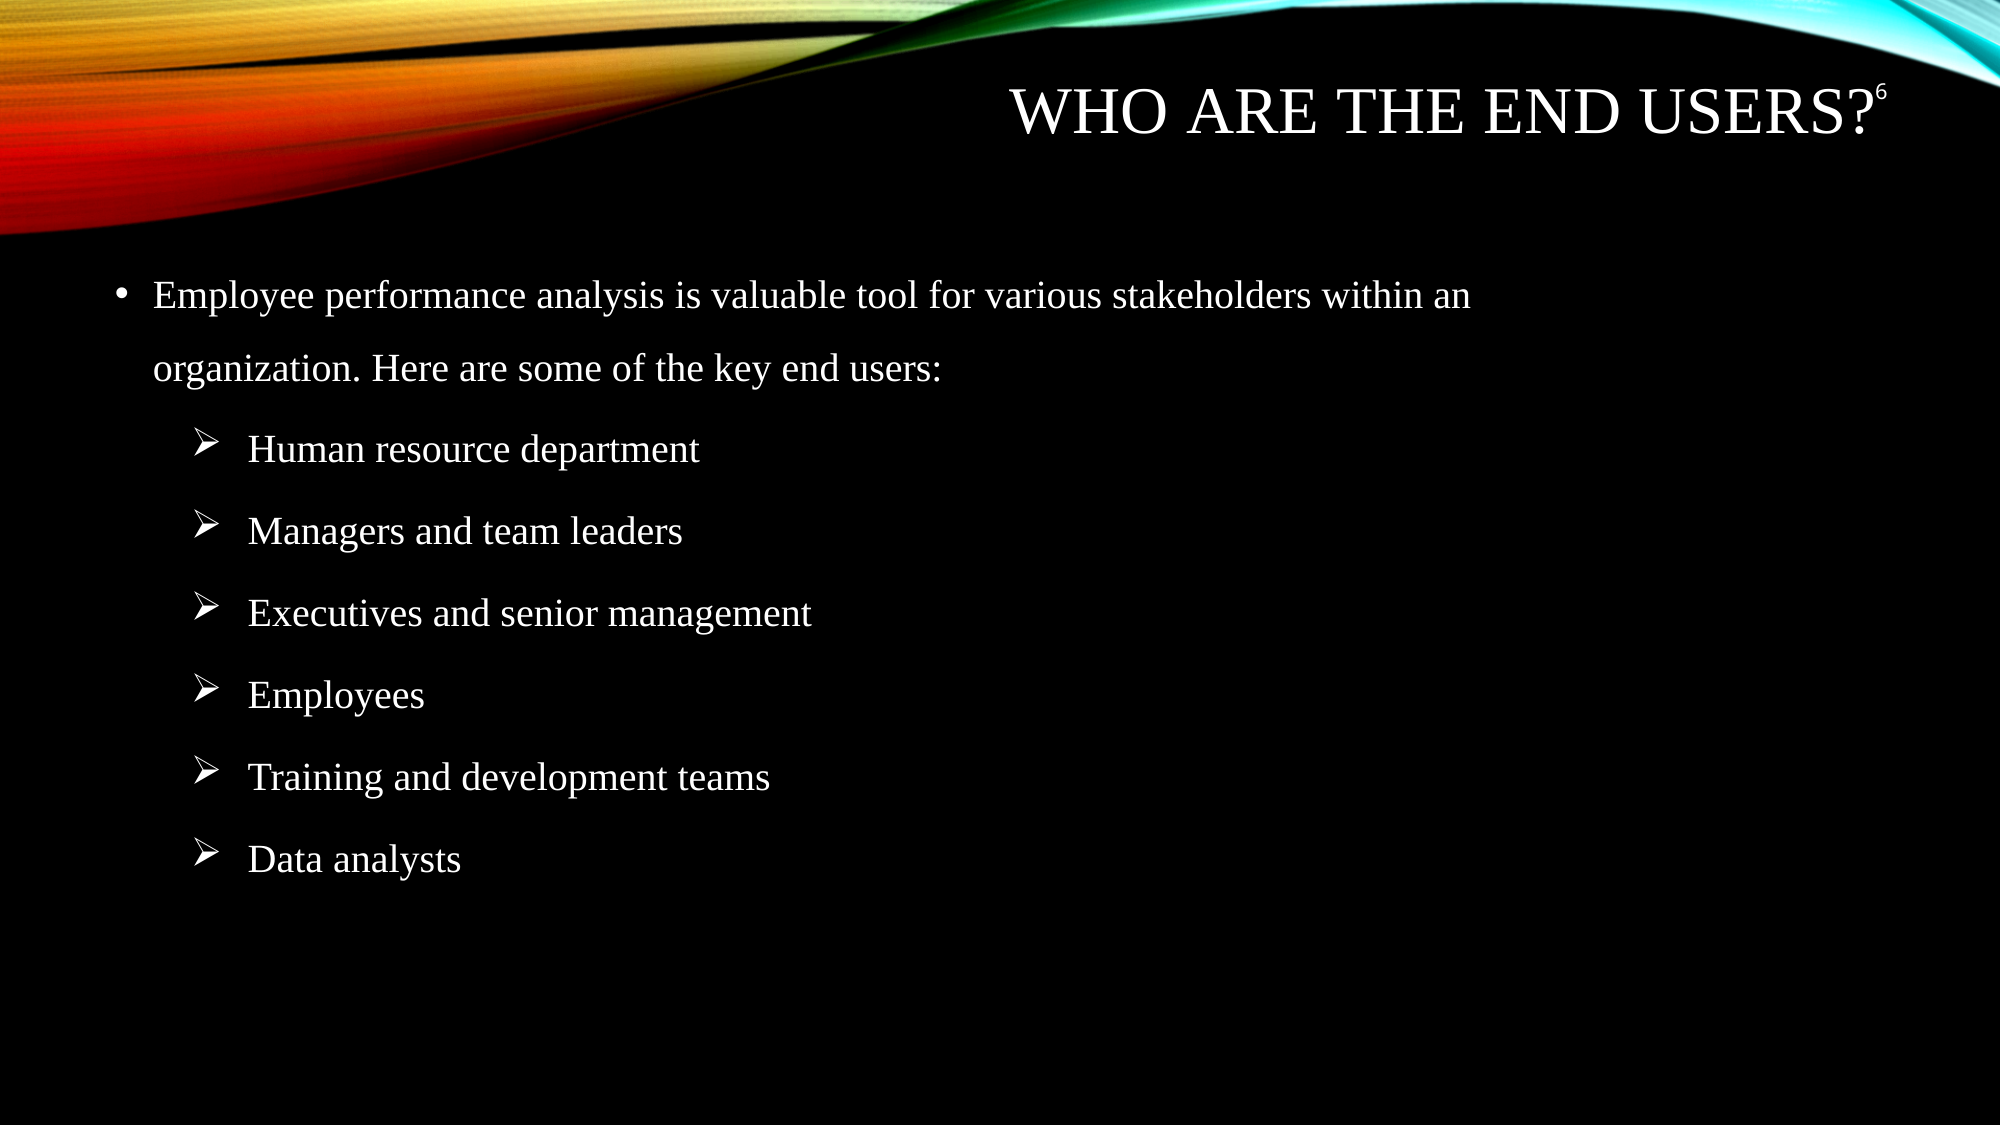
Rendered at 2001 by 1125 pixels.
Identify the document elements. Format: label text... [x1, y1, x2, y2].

picture [0, 0, 1437, 237]
title WHO ARE THE END USERS? [123, 9, 1437, 201]
slide_number 6 [1437, 0, 1888, 420]
picture [1888, 0, 2000, 237]
list Employee performance analysis is valuable tool for various stakeholders within an organization. Here are some of the key end users: Human resource department Managers and team leaders Executives and senior management Employees Training and development teams Data analysts [99, 237, 1663, 894]
